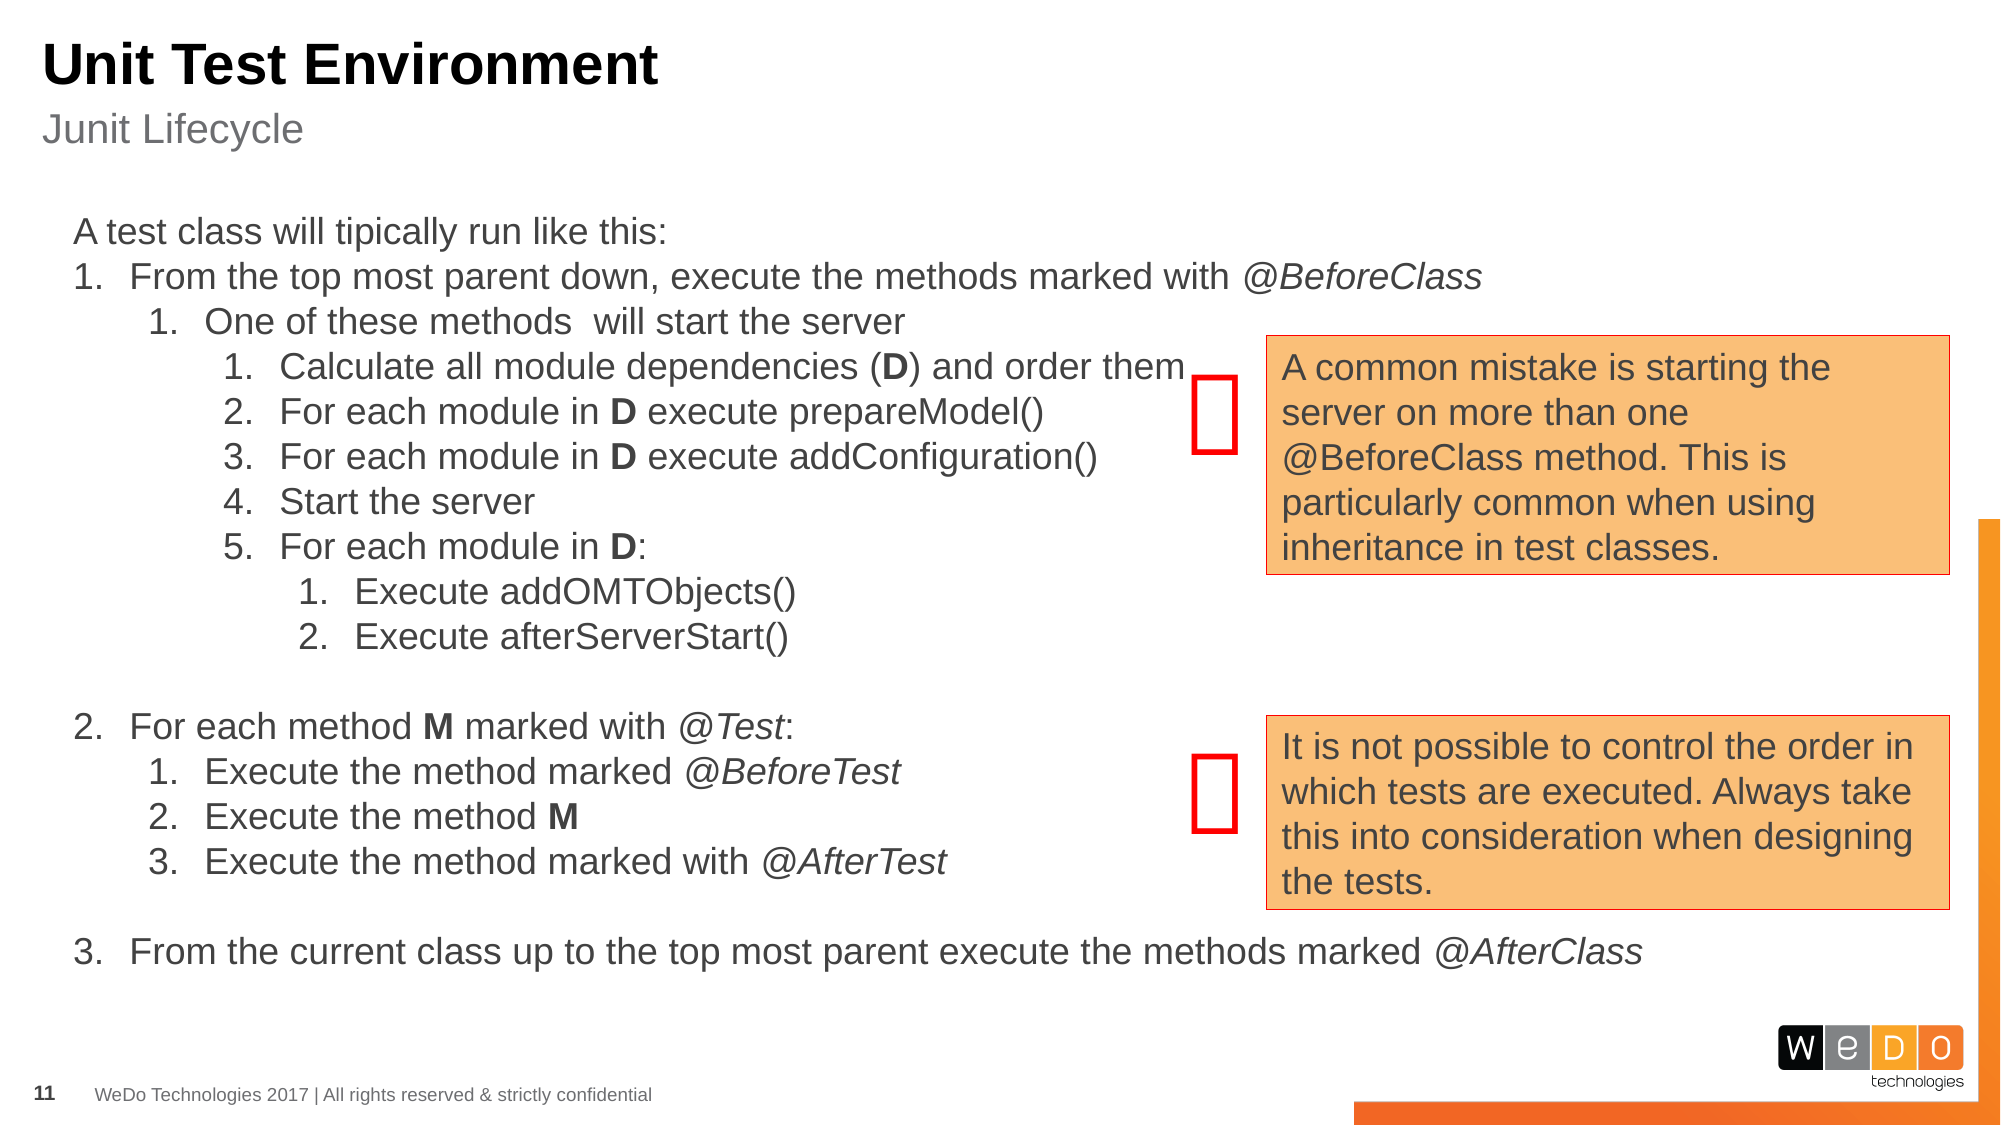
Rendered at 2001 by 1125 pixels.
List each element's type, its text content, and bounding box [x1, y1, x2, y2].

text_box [1166, 715, 1950, 913]
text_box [1166, 335, 1950, 578]
picture [1354, 519, 2001, 1125]
title Unit Test Environment [27, 26, 1973, 99]
text_box A test class will tipically run like this: From the top most parent down, execute the methods marked with @BeforeClass One of these methods will start the server Calculate all module dependencies (D) and order them For each module in D execute prepareModel() For each module in D execute addConfiguration() Start the server For each module in D: Execute addOMTObjects() Execute afterServerStart() For each method M marked with @Test: Execute the method marked @BeforeTest Execute the method M Execute the method marked with @AfterTest From the current class up to the top most parent execute the methods marked @AfterClass [58, 199, 1659, 980]
list Junit Lifecycle [27, 99, 1973, 170]
